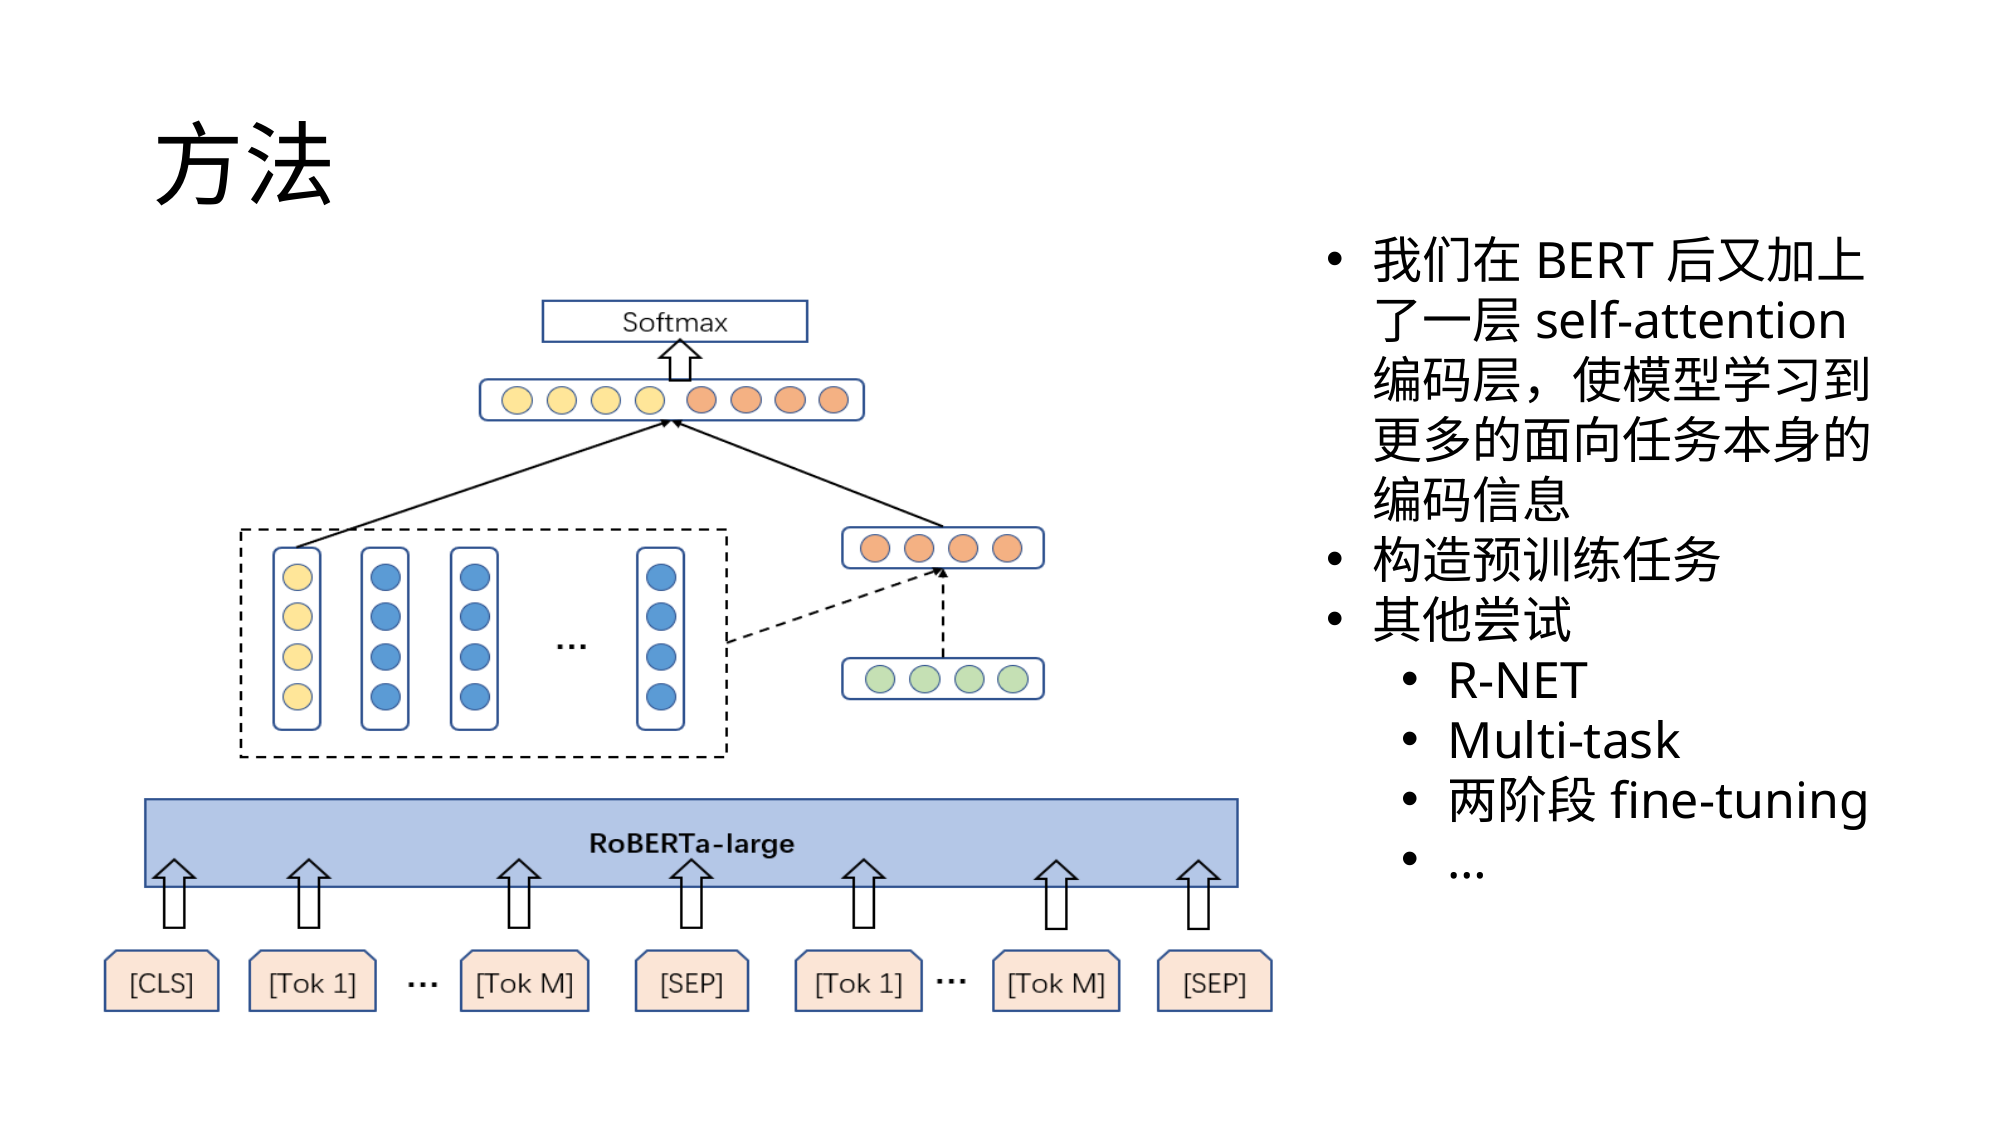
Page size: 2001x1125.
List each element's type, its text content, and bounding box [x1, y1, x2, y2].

title 方法 [137, 59, 1863, 278]
text_box 我们在BERT后又加上了一层self-attention编码层，使模型学习到更多的面向任务本身的编码信息 构造预训练任务 其他尝试 R-NET Multi-task 两阶段fine-tuning … [1311, 220, 1891, 956]
picture [75, 277, 1293, 1028]
